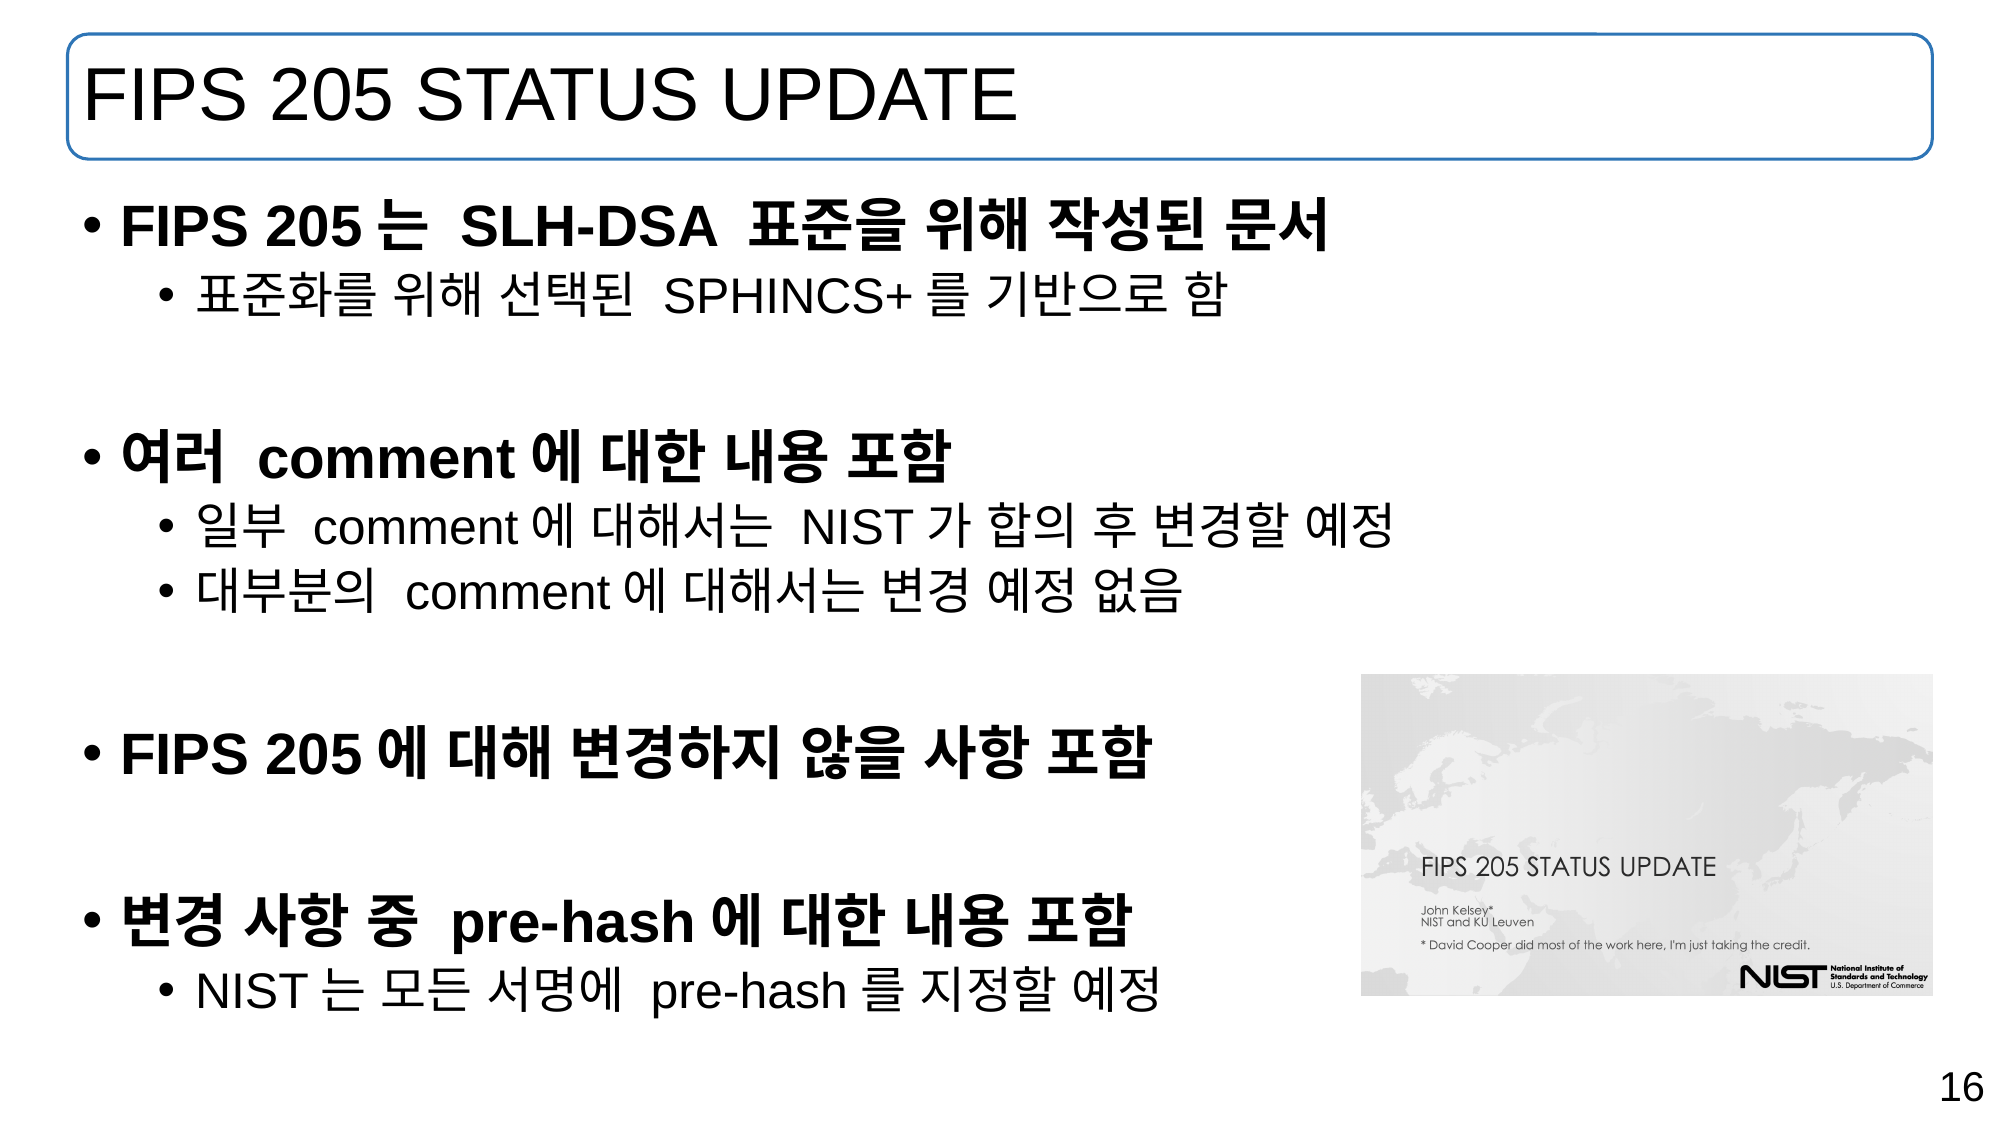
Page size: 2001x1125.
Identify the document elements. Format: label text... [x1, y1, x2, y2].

list FIPS 205는 SLH-DSA 표준을 위해 작성된 문서 표준화를 위해 선택된 SPHINCS+를 기반으로 함 여러 comment에 대한 내용 포함 일부 comment에 대해서는 NIST가 합의 후 변경할 예정 대부분의 comment에 대해서는 변경 예정 없음 FIPS 205에 대해 변경하지 않을 사항 포함 변경 사항 중 pre-hash에 대한 내용 포함 NIST는 모든 서명에 pre-hash를 지정할 예정 [67, 189, 1933, 1019]
title FIPS 205 STATUS UPDATE [67, 34, 1933, 160]
picture [1361, 674, 1933, 996]
